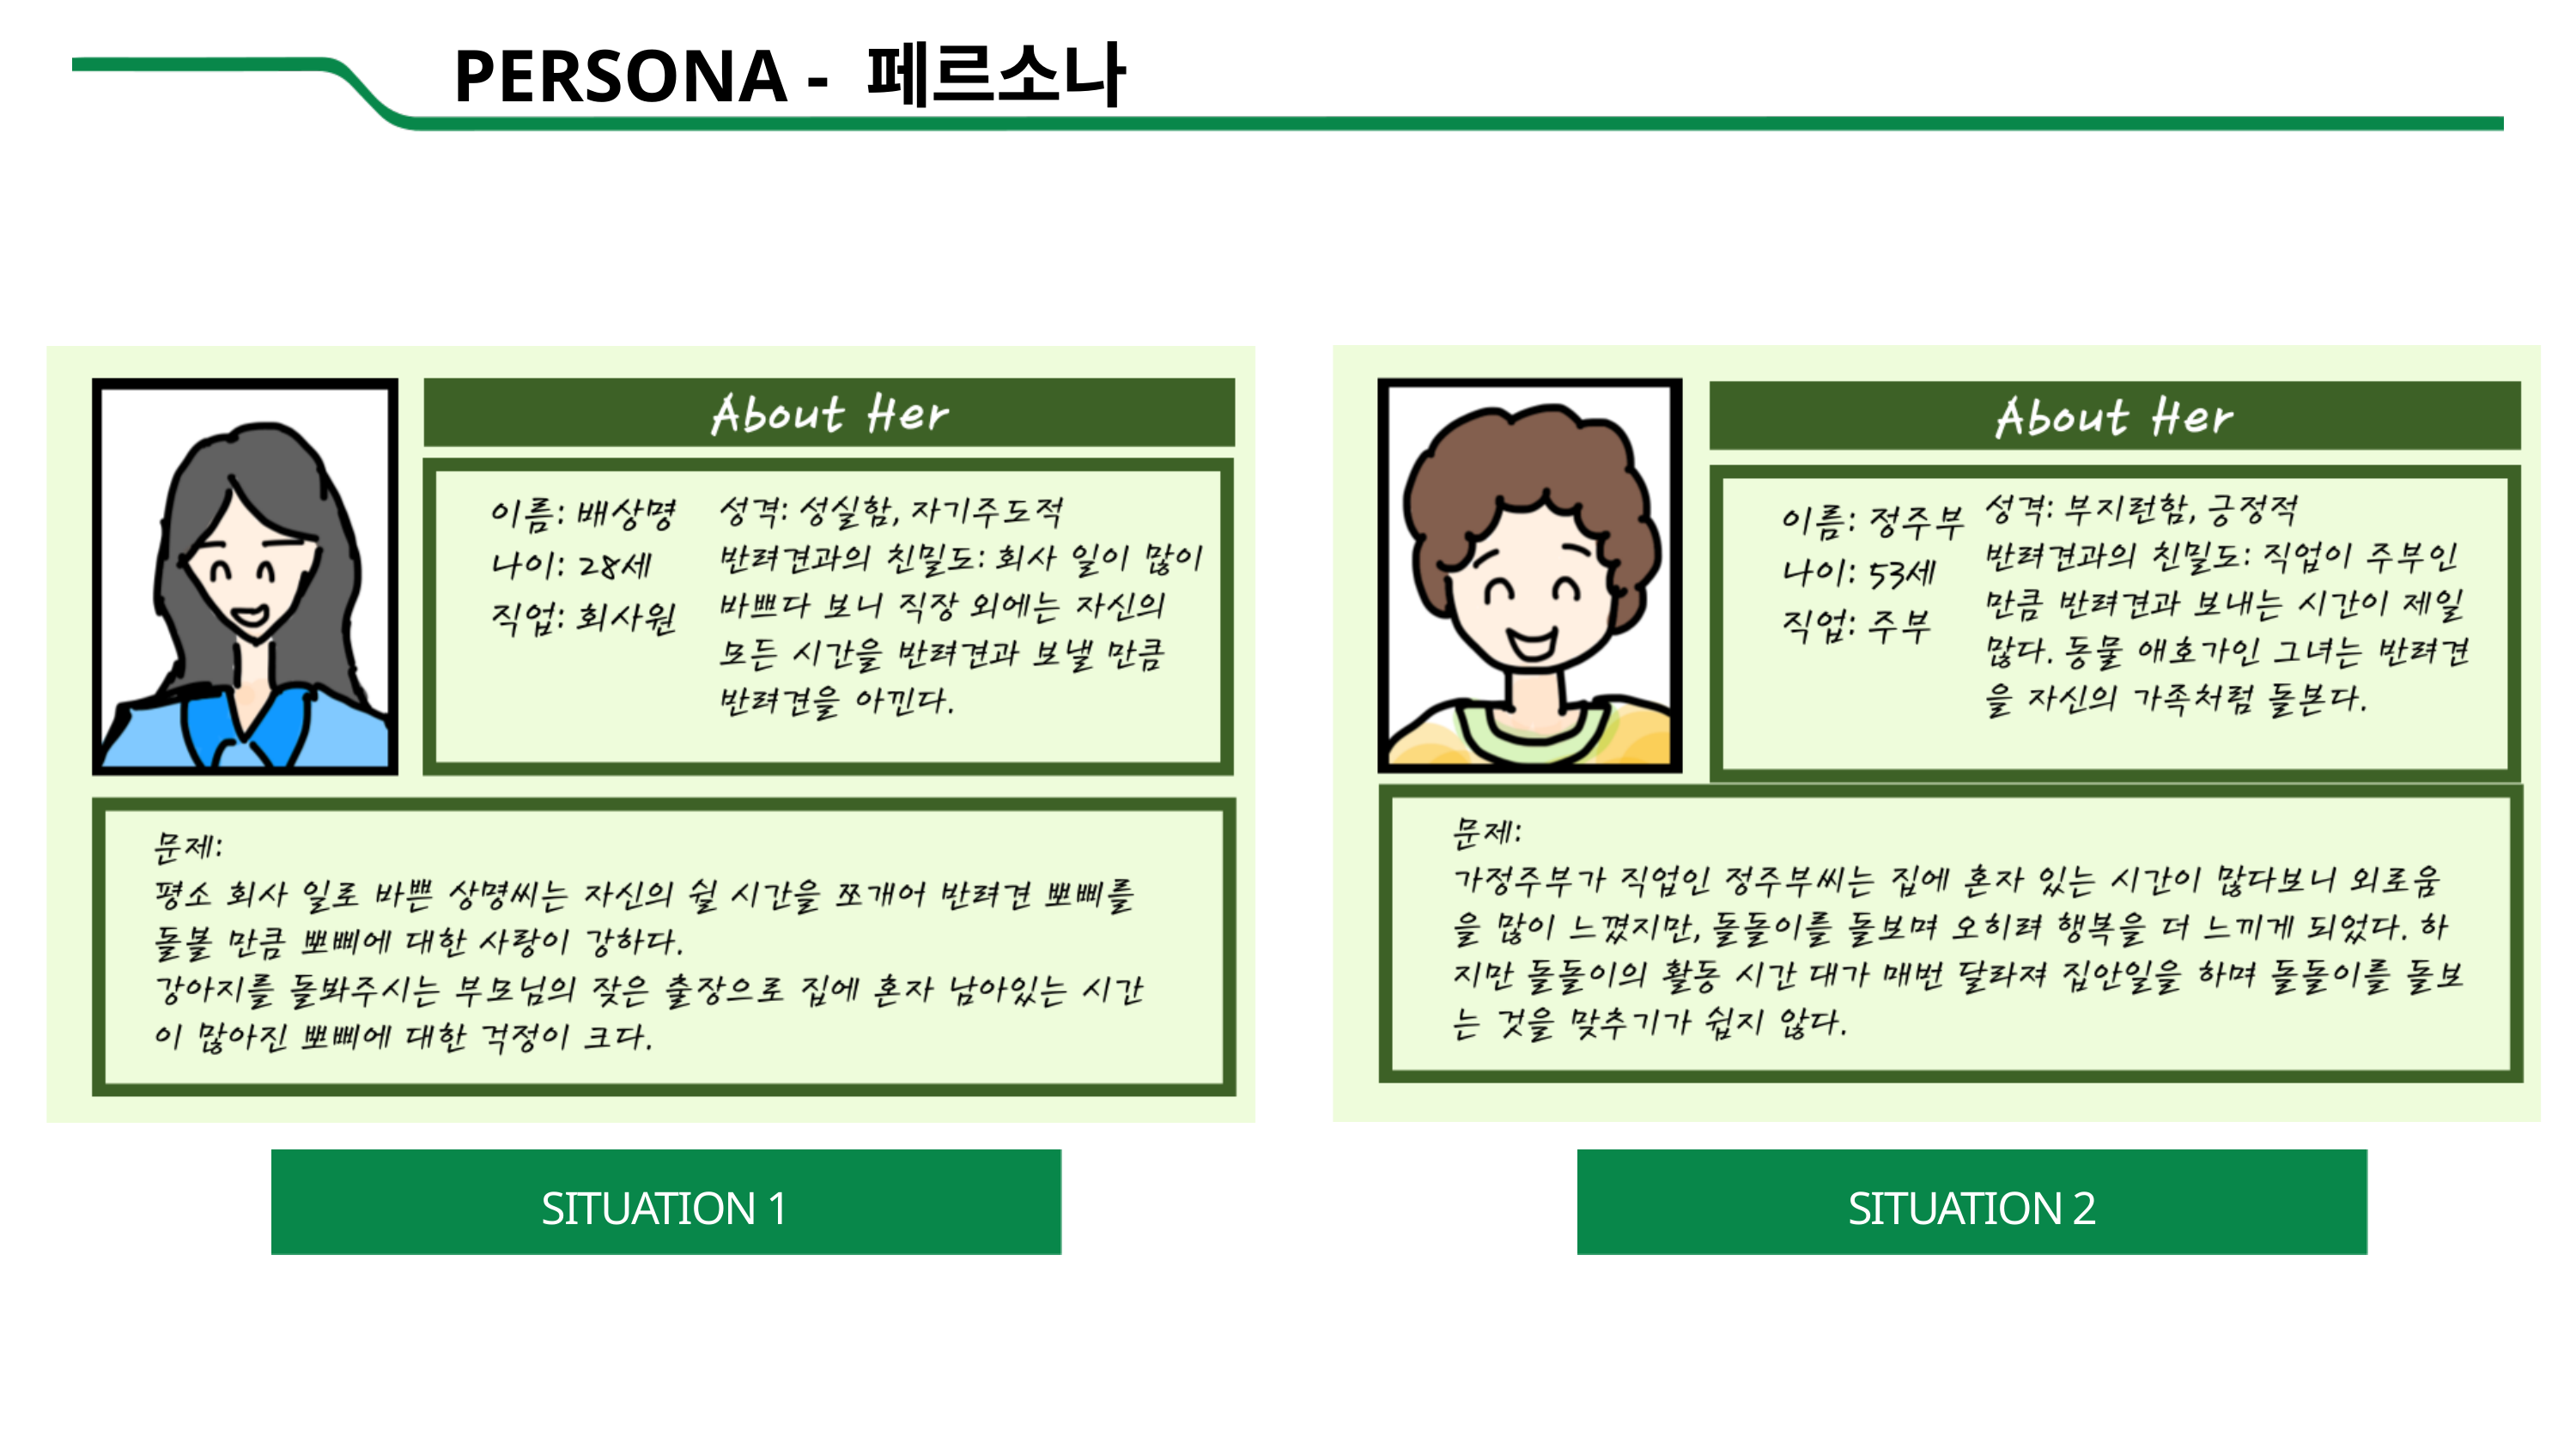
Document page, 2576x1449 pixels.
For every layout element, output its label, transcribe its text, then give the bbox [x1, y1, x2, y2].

text_box PERSONA - 페르소나 [440, 23, 1142, 54]
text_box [1577, 1149, 2368, 1256]
picture [46, 346, 1256, 1123]
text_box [72, 56, 2504, 131]
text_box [270, 1149, 1062, 1256]
picture [1331, 345, 2542, 1122]
